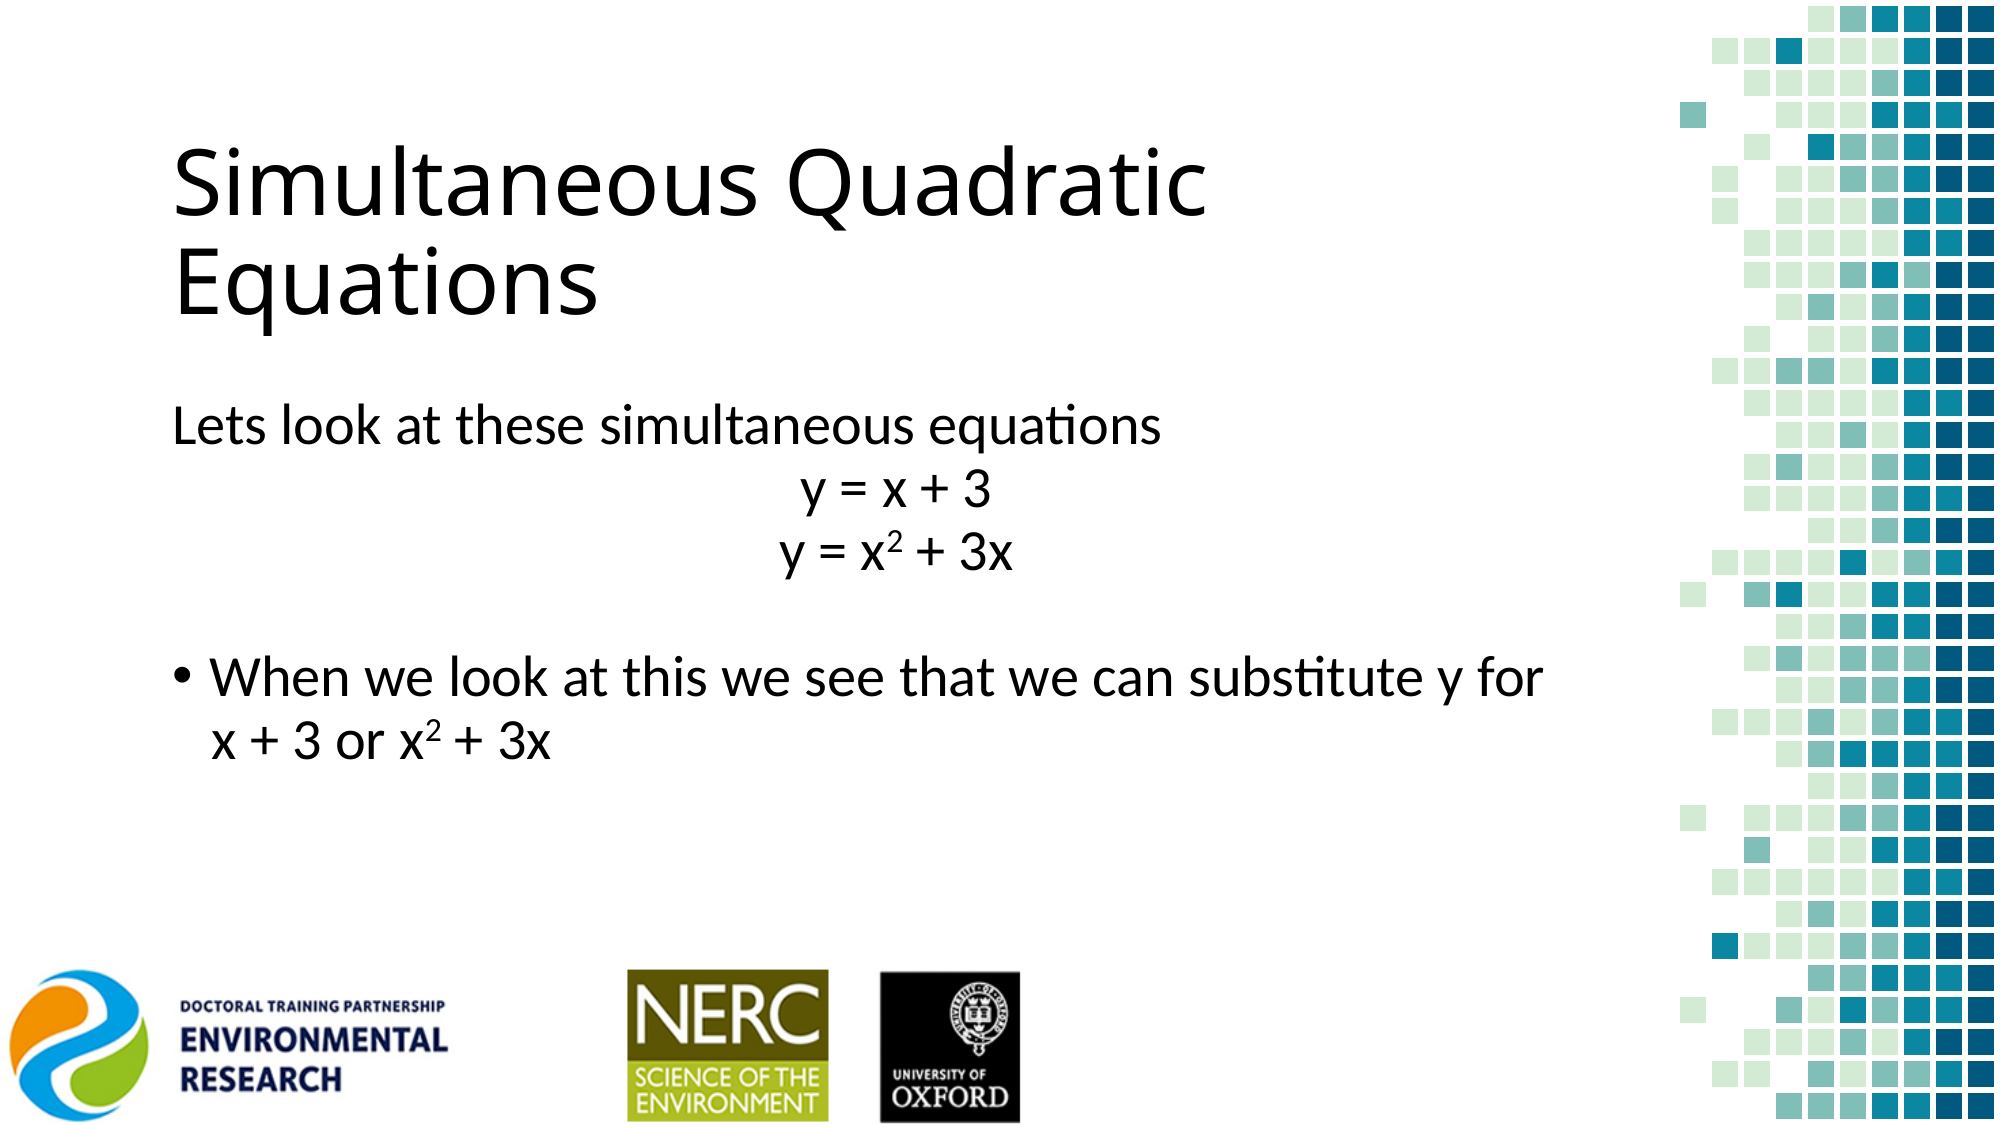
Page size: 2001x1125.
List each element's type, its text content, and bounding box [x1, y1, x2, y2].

list Lets look at these simultaneous equations y = x + 3 y = x2 + 3x When we look at this we see that we can substitute y for x + 3 or x2 + 3x [157, 379, 1636, 964]
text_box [0, 964, 1676, 1125]
title Simultaneous Quadratic Equations [157, 161, 1636, 350]
